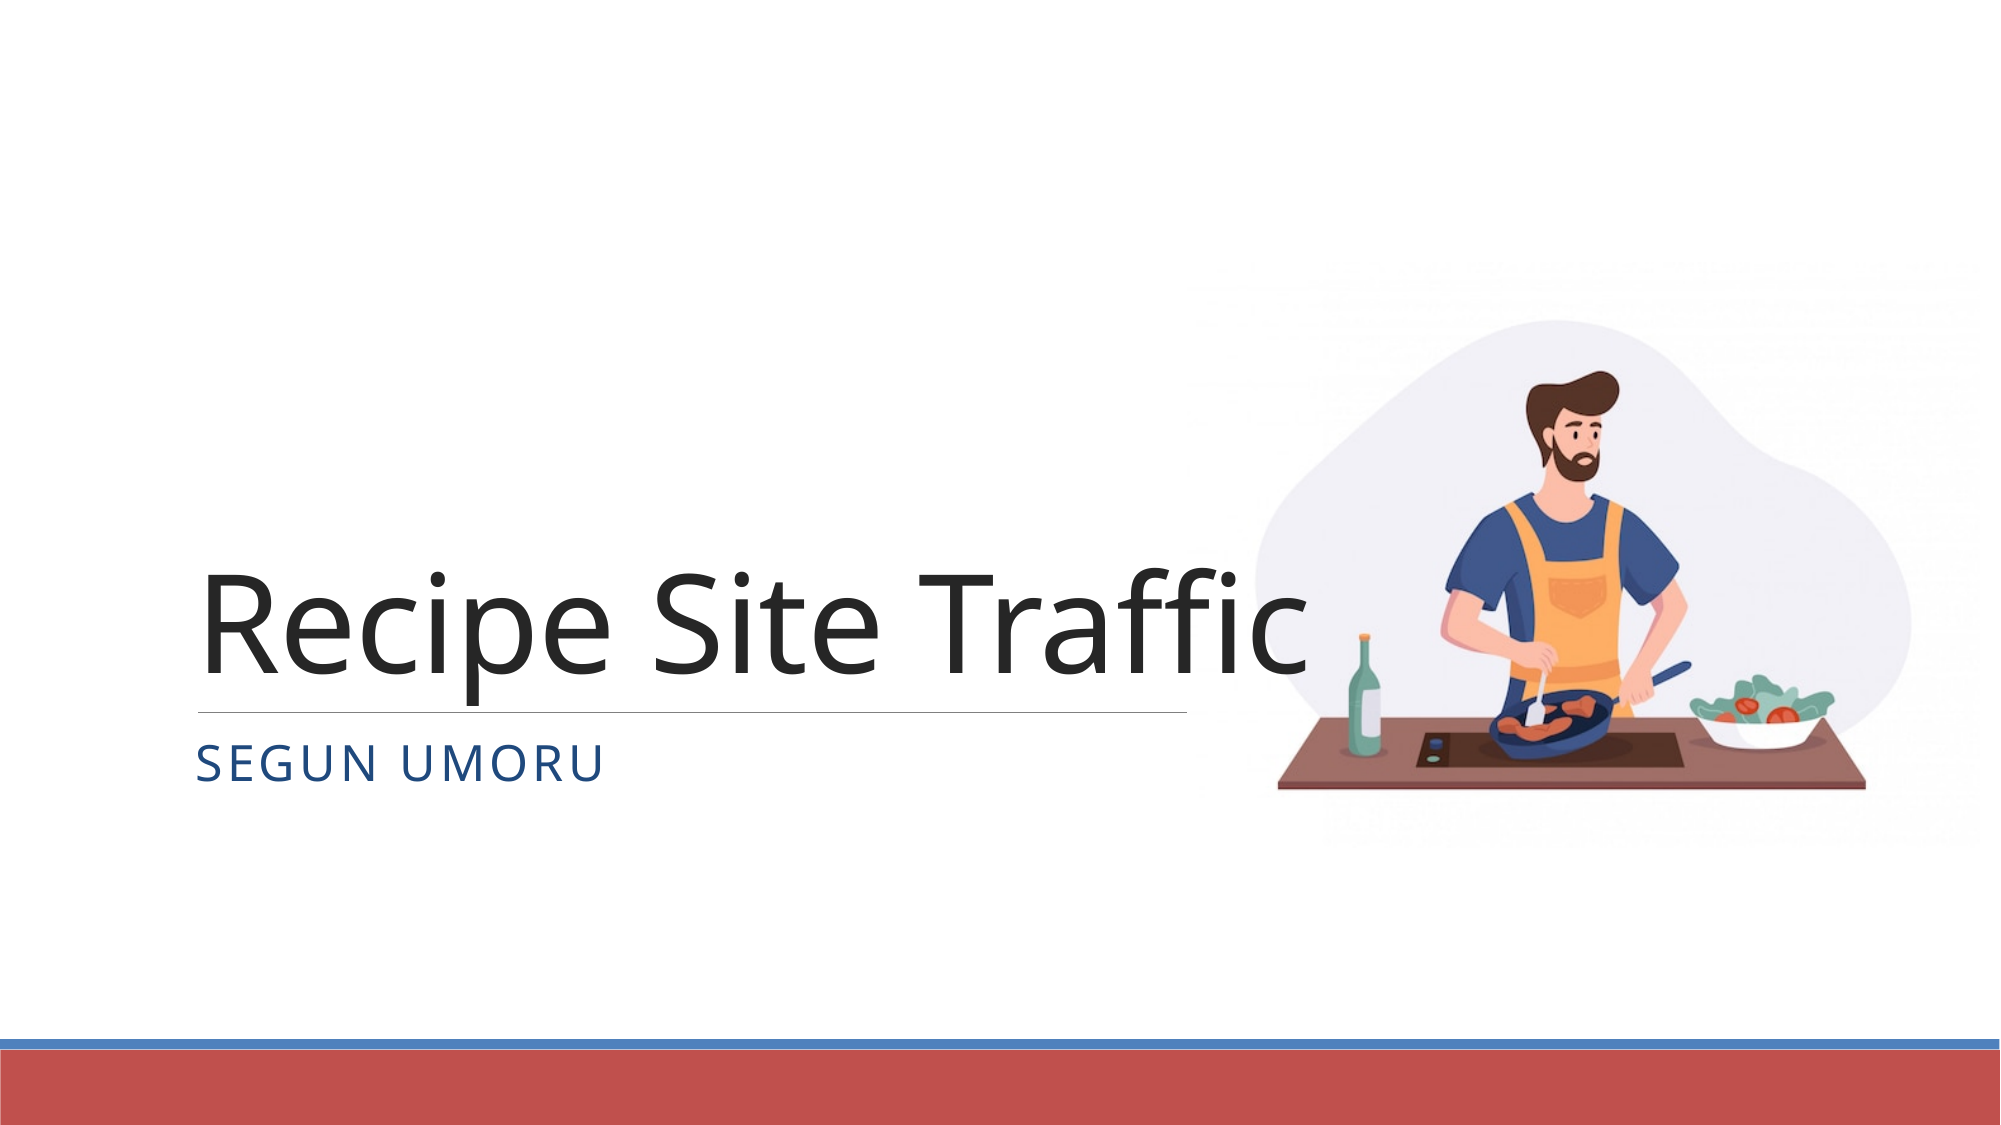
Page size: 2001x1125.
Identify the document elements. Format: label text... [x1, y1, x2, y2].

subtitle Segun umoru [180, 730, 1831, 919]
title Recipe Site Traffic [180, 124, 1377, 710]
picture [1187, 261, 1981, 848]
